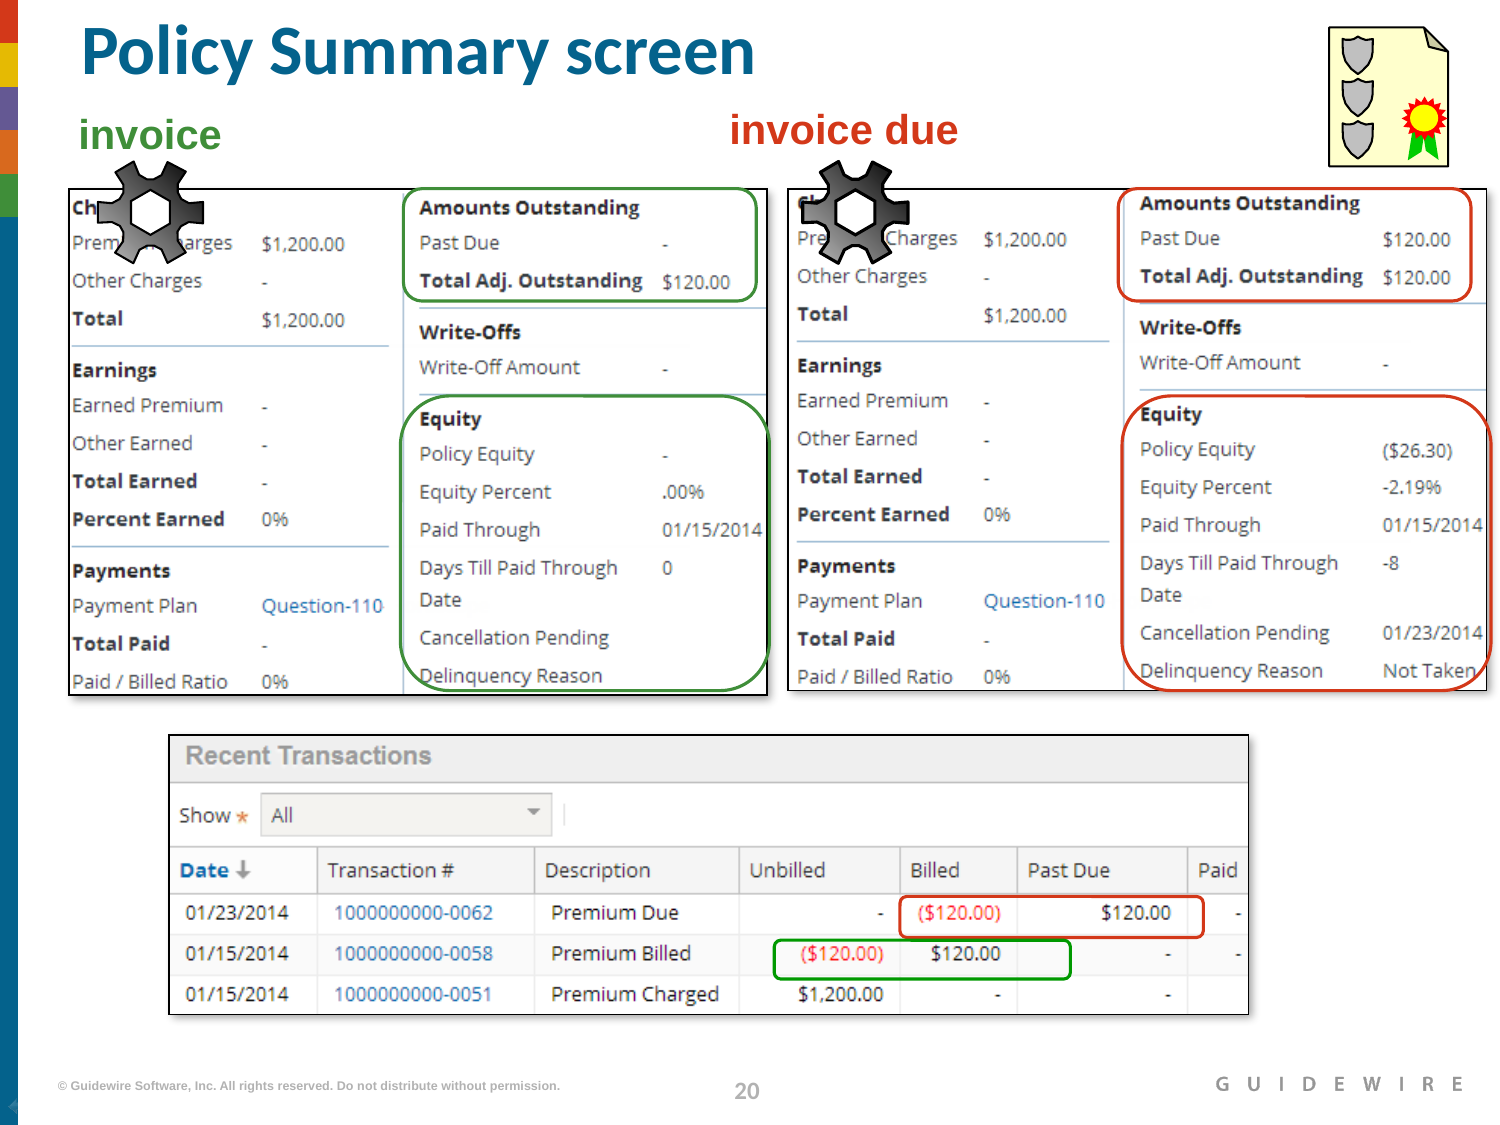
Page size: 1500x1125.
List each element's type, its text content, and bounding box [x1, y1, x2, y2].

text_box invoice due [711, 102, 977, 153]
text_box invoice [44, 107, 256, 158]
title Policy Summary screen [81, 19, 1446, 142]
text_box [99, 159, 202, 266]
picture [169, 735, 1249, 1014]
picture [69, 189, 767, 695]
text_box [804, 159, 907, 266]
picture [0, 0, 18, 216]
picture [788, 189, 1486, 690]
picture [10, 1101, 18, 1111]
picture [1215, 1073, 1480, 1096]
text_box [1326, 29, 1451, 165]
